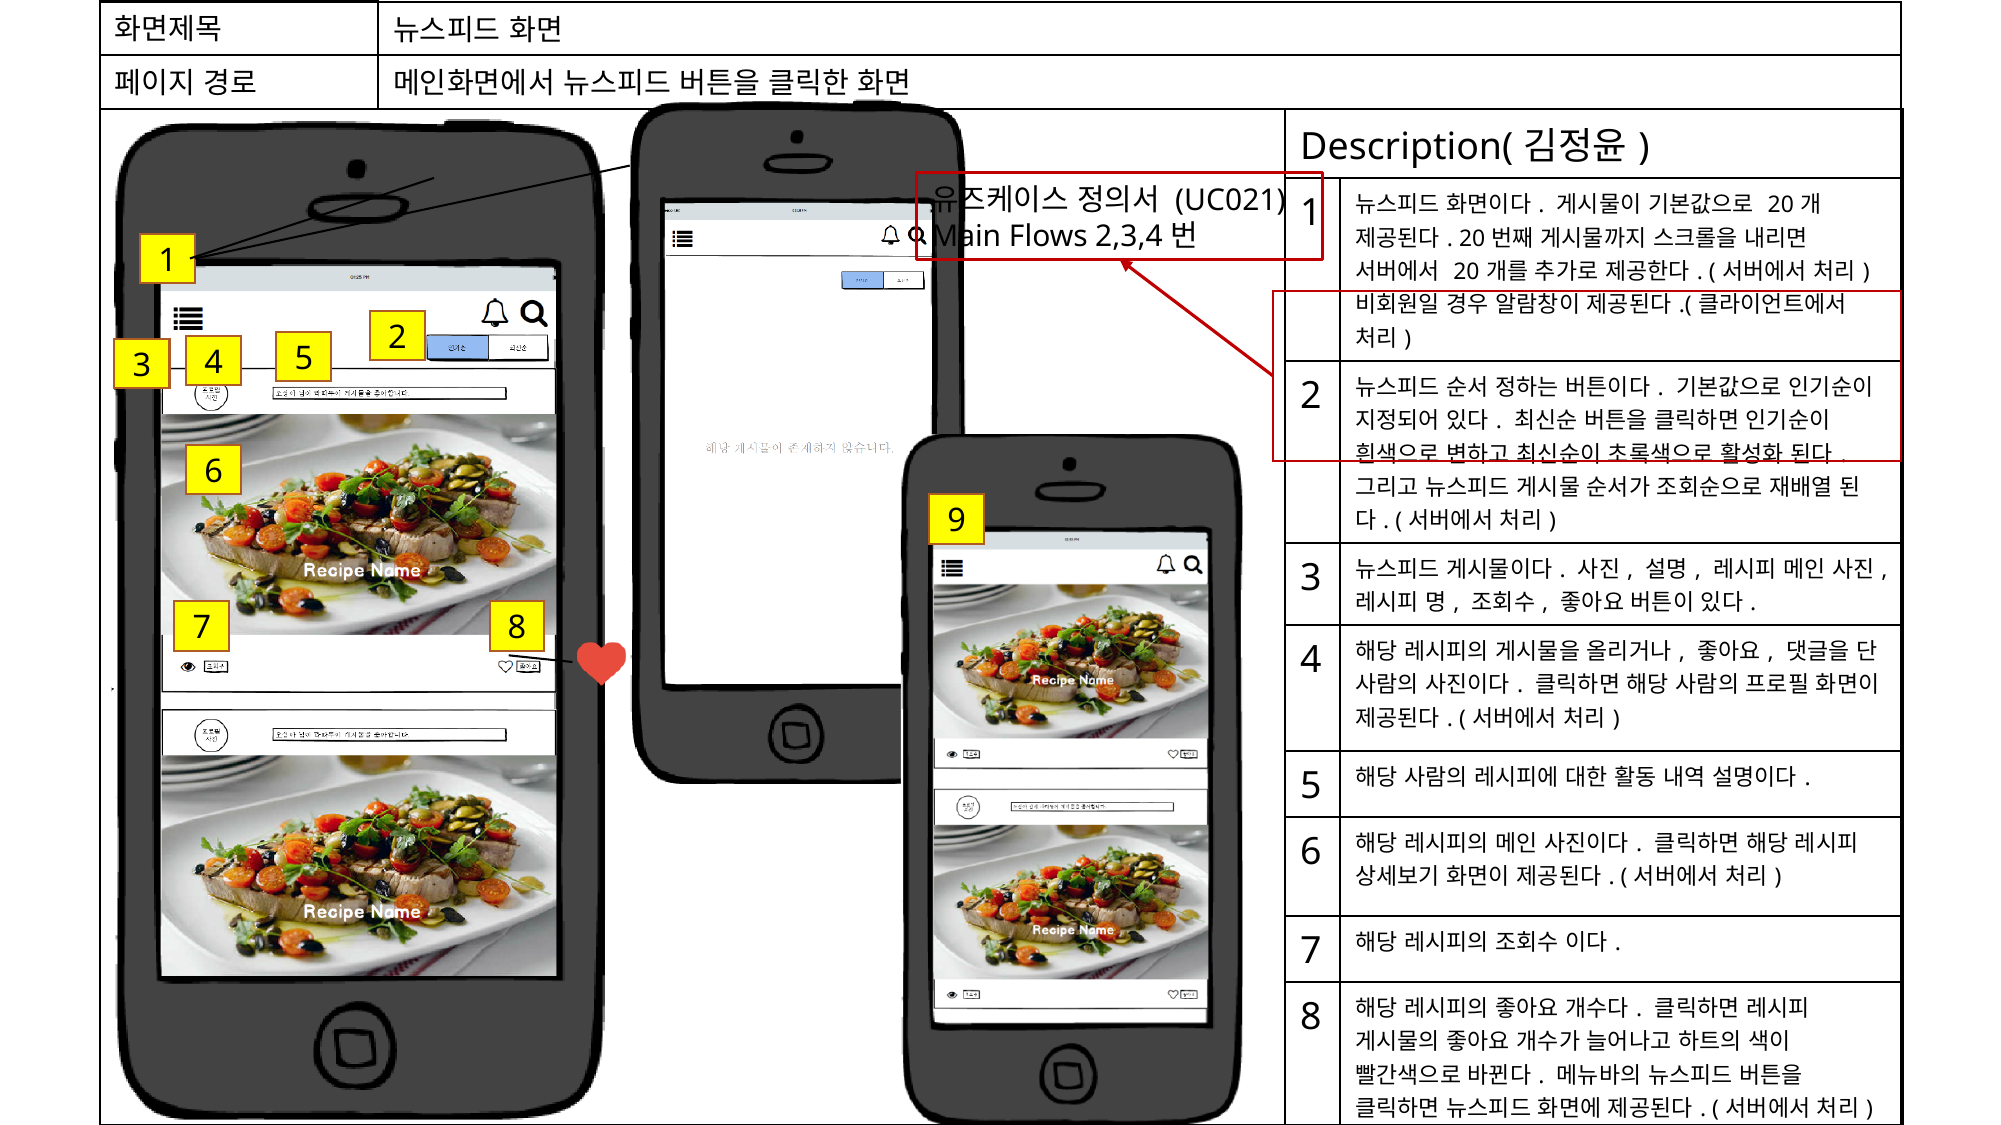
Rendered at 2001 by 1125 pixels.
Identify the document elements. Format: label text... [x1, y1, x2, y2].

text_box 메인화면에서 뉴스피드 버튼을 클릭한 화면 [377, 54, 1902, 110]
picture [111, 99, 1243, 1125]
table_cell 8 [1286, 983, 1339, 1125]
table_cell 2 [1286, 462, 1339, 542]
table_cell 해당 레시피의 조회수 이다. [1341, 917, 1902, 981]
table_cell 5 [1286, 752, 1339, 816]
text_box [966, 260, 1284, 1125]
table_cell 7 [1286, 917, 1339, 981]
table_cell 해당 레시피의 메인 사진이다. 클릭하면 해당 레시피 상세보기 화면이 제공된다. (서버에서 처리) [1341, 818, 1902, 915]
table_cell 1 [1286, 179, 1339, 290]
table_header Description(김정윤) [1286, 110, 1902, 177]
text_box 유즈케이스 정의서 (UC021) Main Flows 2,3,4번 [966, 172, 1323, 260]
table_cell 해당 레시피의 좋아요 개수다. 클릭하면 레시피 게시물의 좋아요 개수가 늘어나고 하트의 색이 빨간색으로 바뀐다. 메뉴바의 뉴스피드 버튼을 클릭하면 뉴스피드 화면에 제공된다. (서버에서 처리) [1341, 983, 1902, 1125]
table_cell 3 [1286, 544, 1339, 624]
text_box 뉴스피드 화면 [377, 1, 1902, 54]
table_cell 해당 레시피의 게시물을 올리거나, 좋아요, 댓글을 단 사람의 사진이다. 클릭하면 해당 사람의 프로필 화면이 제공된다. (서버에서 처리) [1341, 626, 1902, 750]
text_box [606, 691, 900, 1125]
text_box 화면제목 [99, 0, 379, 54]
table_cell 뉴스피드 게시물이다. 사진, 설명, 레시피 메인 사진, 레시피 명, 조회수, 좋아요 버튼이 있다. [1341, 544, 1902, 624]
table_cell 해당 사람의 레시피에 대한 활동 내역 설명이다. [1341, 752, 1902, 816]
text_box 페이지 경로 [99, 54, 377, 110]
table_cell 4 [1286, 626, 1339, 750]
table_cell 뉴스피드 순서 정하는 버튼이다. 기본값으로 인기순이 지정되어 있다. 최신순 버튼을 클릭하면 인기순이 흰색으로 변하고 최신순이 초록색으로 활성화 된다. 그리고 뉴스피드 게시물 순서가 조회순으로 재배열 된다. (서버에서 처리) [1341, 462, 1902, 542]
table_cell 6 [1286, 818, 1339, 915]
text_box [508, 655, 572, 663]
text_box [195, 165, 630, 259]
table_cell 뉴스피드 화면이다. 게시물이 기본값으로 20개 제공된다. 20번째 게시물까지 스크롤을 내리면 서버에서 20개를 추가로 제공한다. (서버에서 처리) 비회원일 경우 알람창이 제공된다.(클라이언트에서 처리) [1341, 179, 1902, 290]
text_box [189, 177, 434, 259]
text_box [1119, 260, 1274, 376]
text_box [99, 110, 629, 1125]
text_box [1272, 290, 1902, 462]
text_box [966, 110, 1284, 172]
